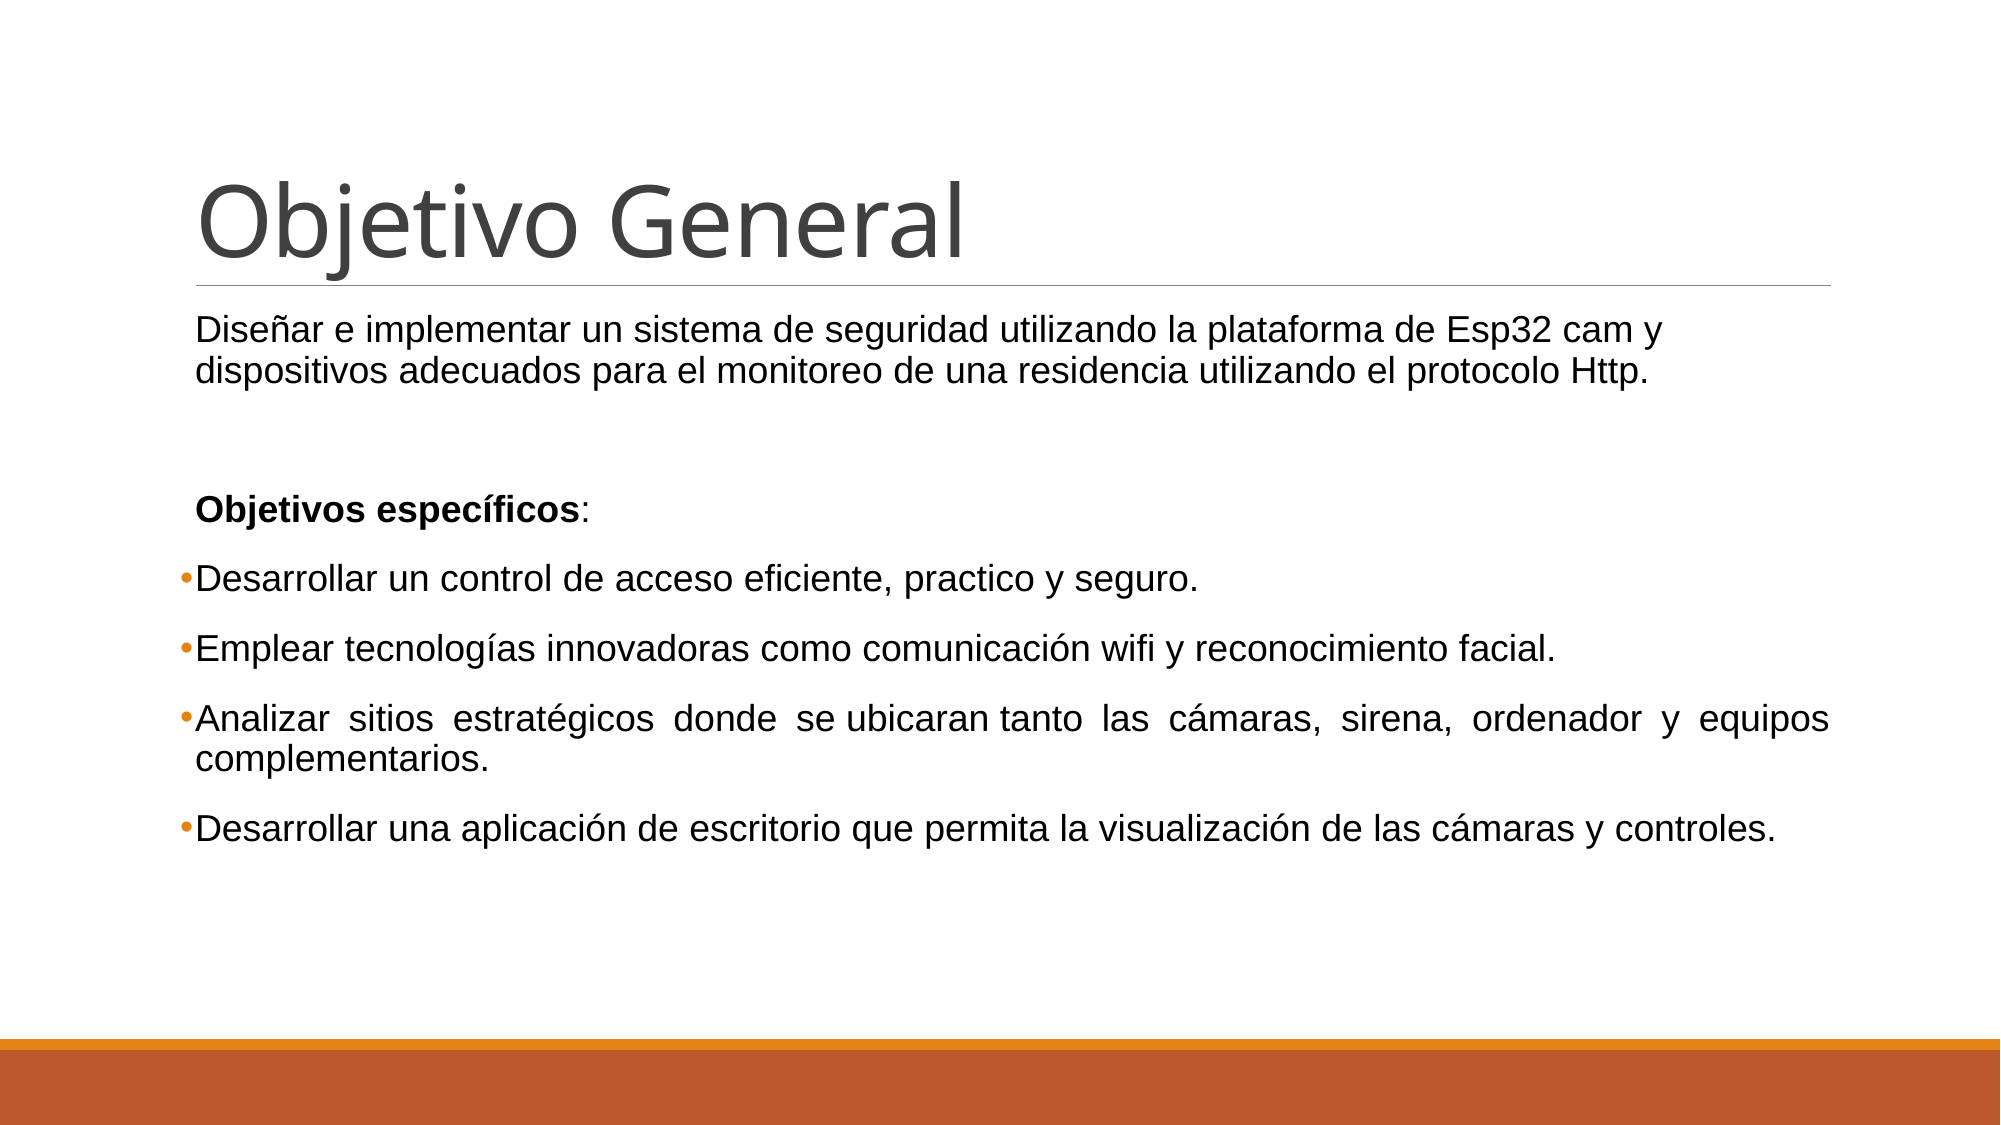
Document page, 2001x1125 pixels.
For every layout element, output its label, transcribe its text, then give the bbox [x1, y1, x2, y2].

title Objetivo General [180, 47, 1830, 285]
list Diseñar e implementar un sistema de seguridad utilizando la plataforma de Esp32 cam y dispositivos adecuados para el monitoreo de una residencia utilizando el protocolo Http. Objetivos específicos: Desarrollar un control de acceso eficiente, practico y seguro. Emplear tecnologías innovadoras como comunicación wifi y reconocimiento facial. Analizar sitios estratégicos donde se ubicaran tanto las cámaras, sirena, ordenador y equipos complementarios. Desarrollar una aplicación de escritorio que permita la visualización de las cámaras y controles. [180, 302, 1830, 963]
